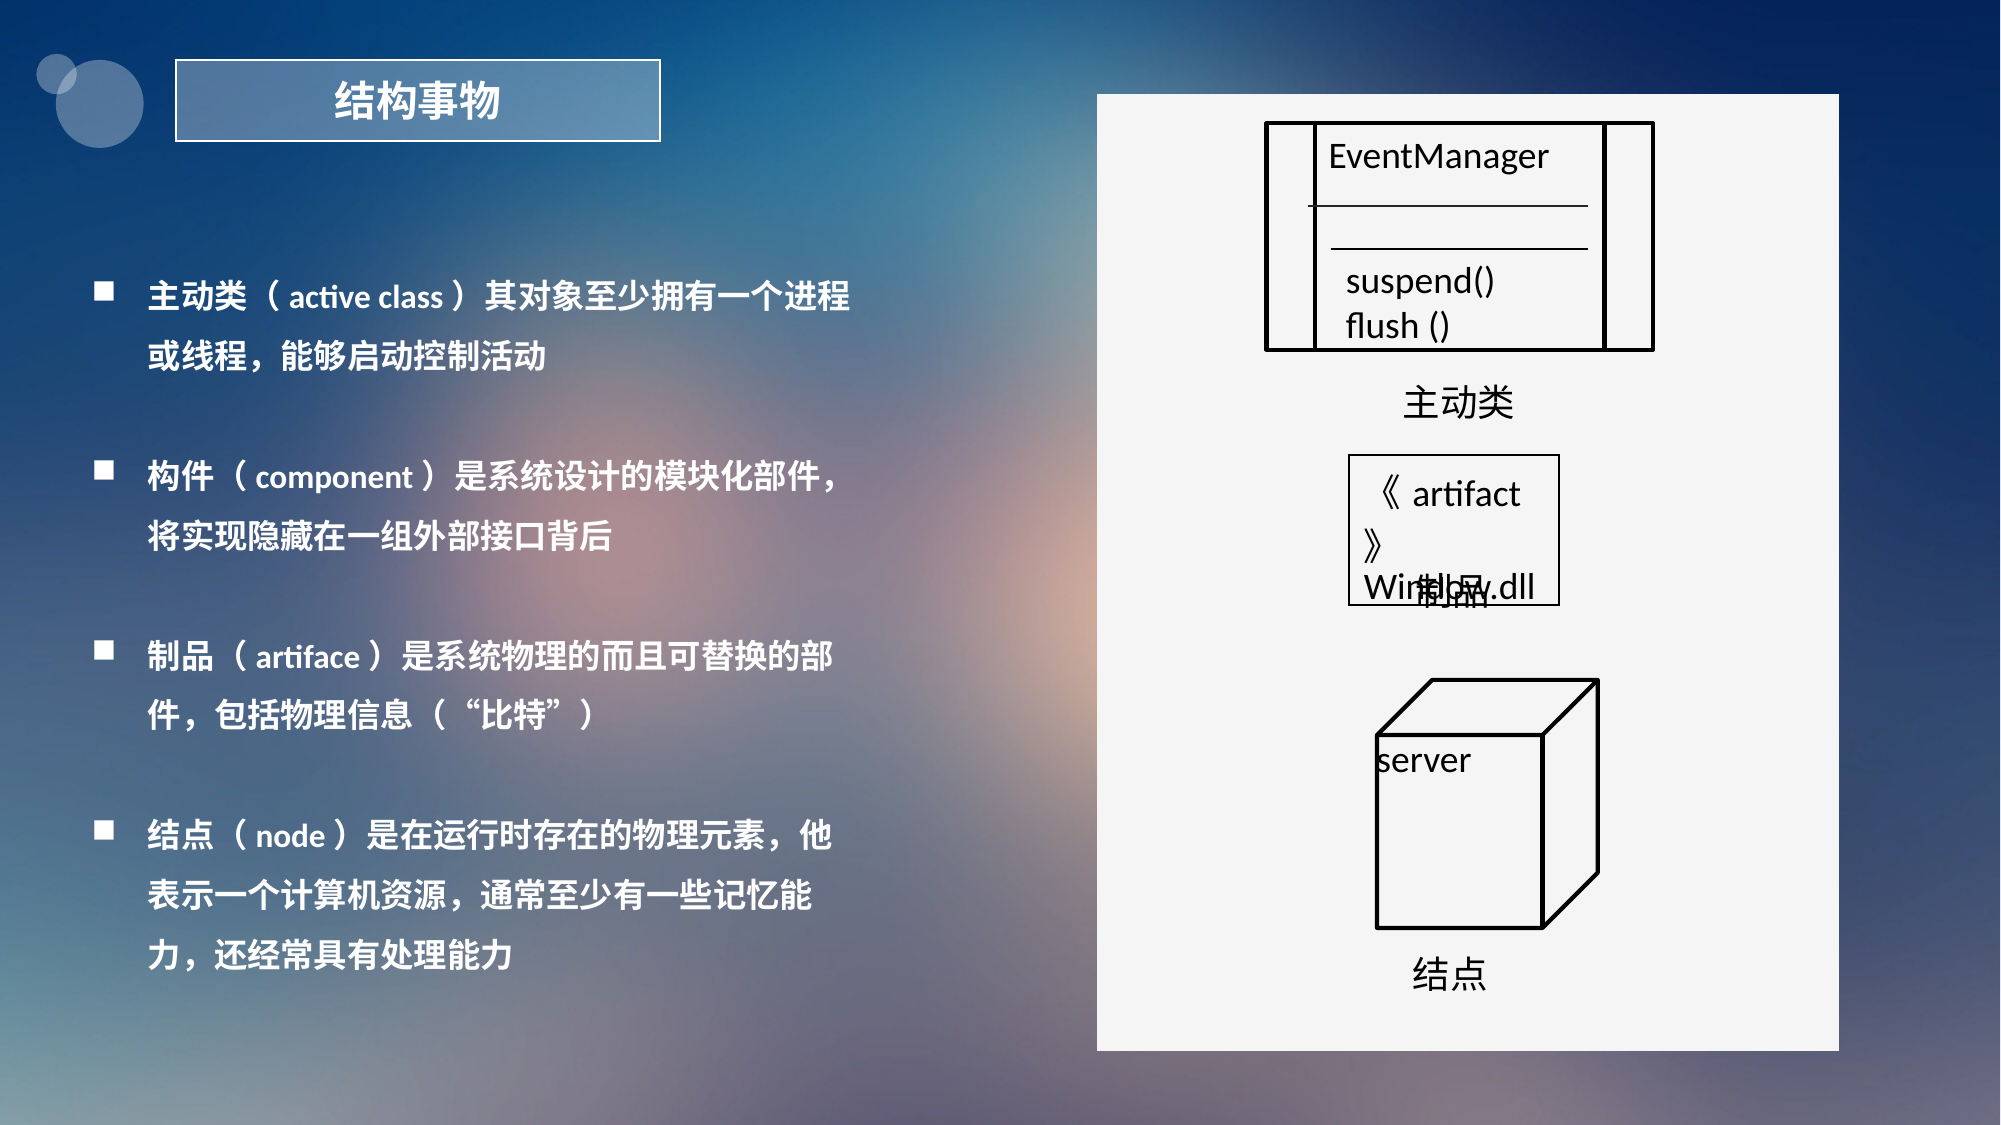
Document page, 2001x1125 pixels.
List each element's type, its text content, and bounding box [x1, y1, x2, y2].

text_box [1266, 122, 1654, 356]
text_box 主动类（active class）其对象至少拥有一个进程或线程，能够启动控制活动 构件（component）是系统设计的模块化部件，将实现隐藏在一组外部接口背后 制品（artiface）是系统物理的而且可替换的部件，包括物理信息（“比特”） 结点（node）是在运行时存在的物理元素，他表示一个计算机资源，通常至少有一些记忆能力，还经常具有处理能力 [76, 248, 878, 982]
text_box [36, 53, 144, 149]
text_box 结构事物 [161, 67, 675, 133]
text_box [175, 59, 661, 67]
picture [0, 0, 2001, 1125]
text_box [175, 133, 661, 142]
